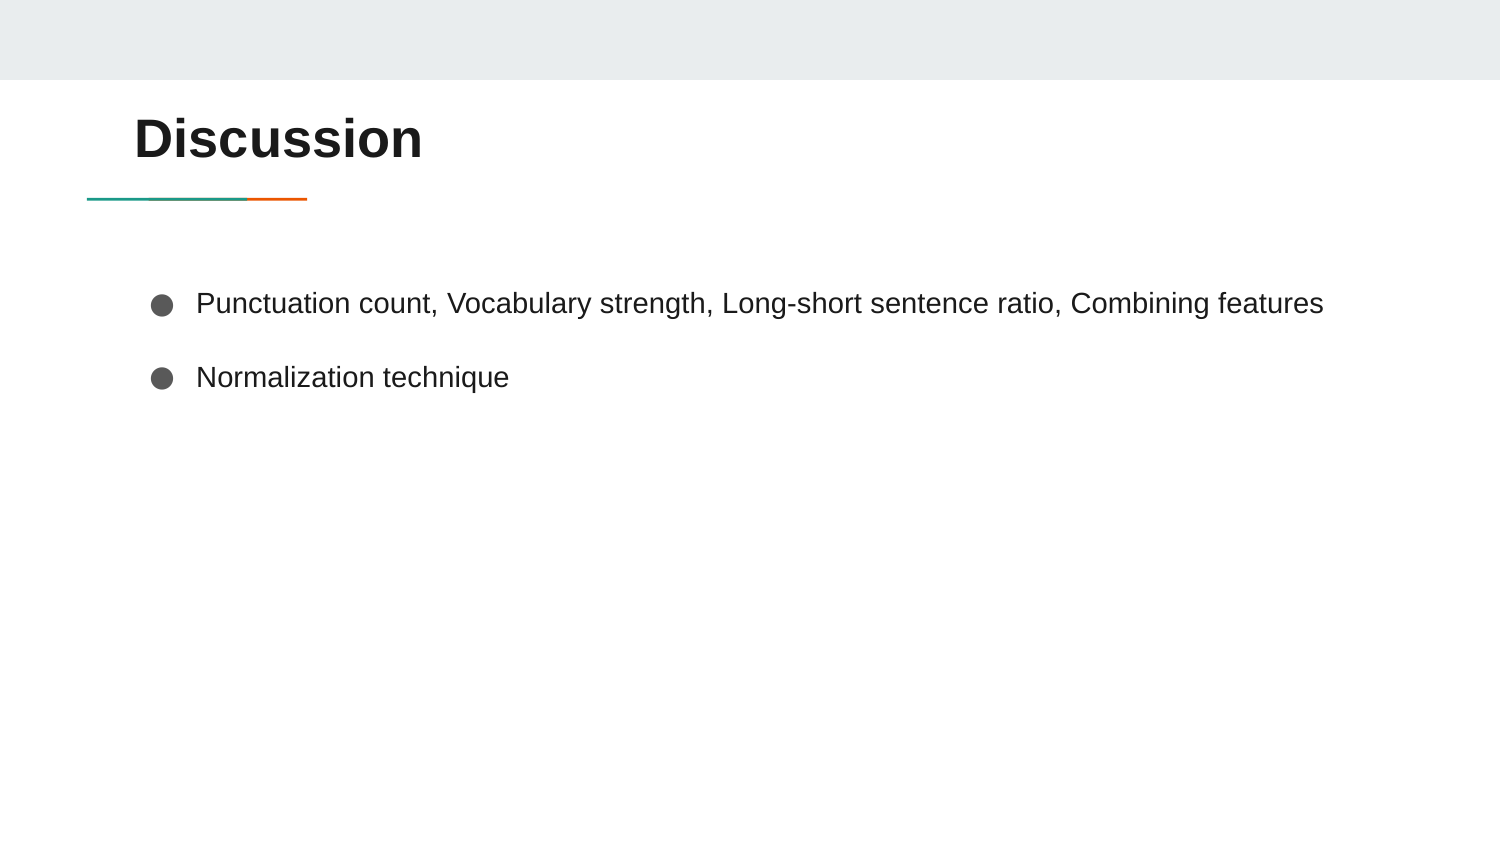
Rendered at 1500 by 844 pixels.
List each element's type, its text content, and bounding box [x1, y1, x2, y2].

list Punctuation count, Vocabulary strength, Long-short sentence ratio, Combining features Normalization technique [134, 264, 1396, 636]
title Discussion [119, 87, 1381, 176]
